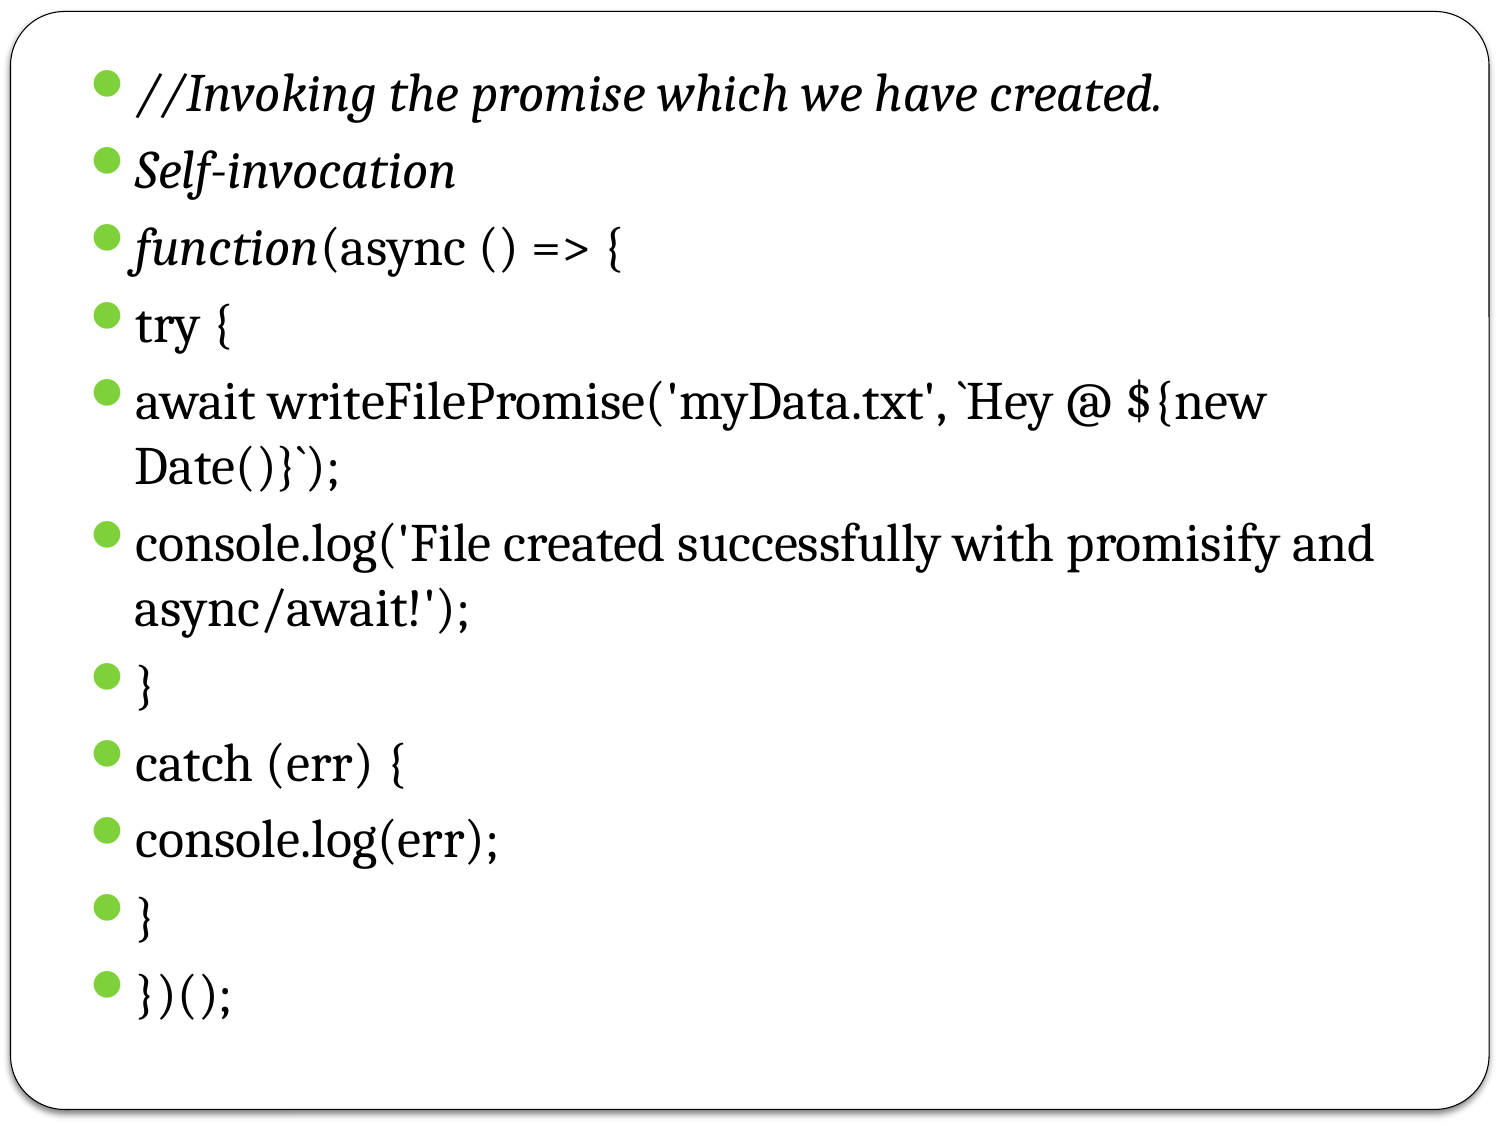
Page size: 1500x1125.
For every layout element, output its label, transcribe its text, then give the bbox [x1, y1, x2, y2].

list //Invoking the promise which we have created. Self-invocation function(async () => { try { await writeFilePromise('myData.txt', `Hey @ ${new Date()}`); console.log('File created successfully with promisify and async/await!'); } catch (err) { console.log(err); } })(); [75, 50, 1425, 1063]
